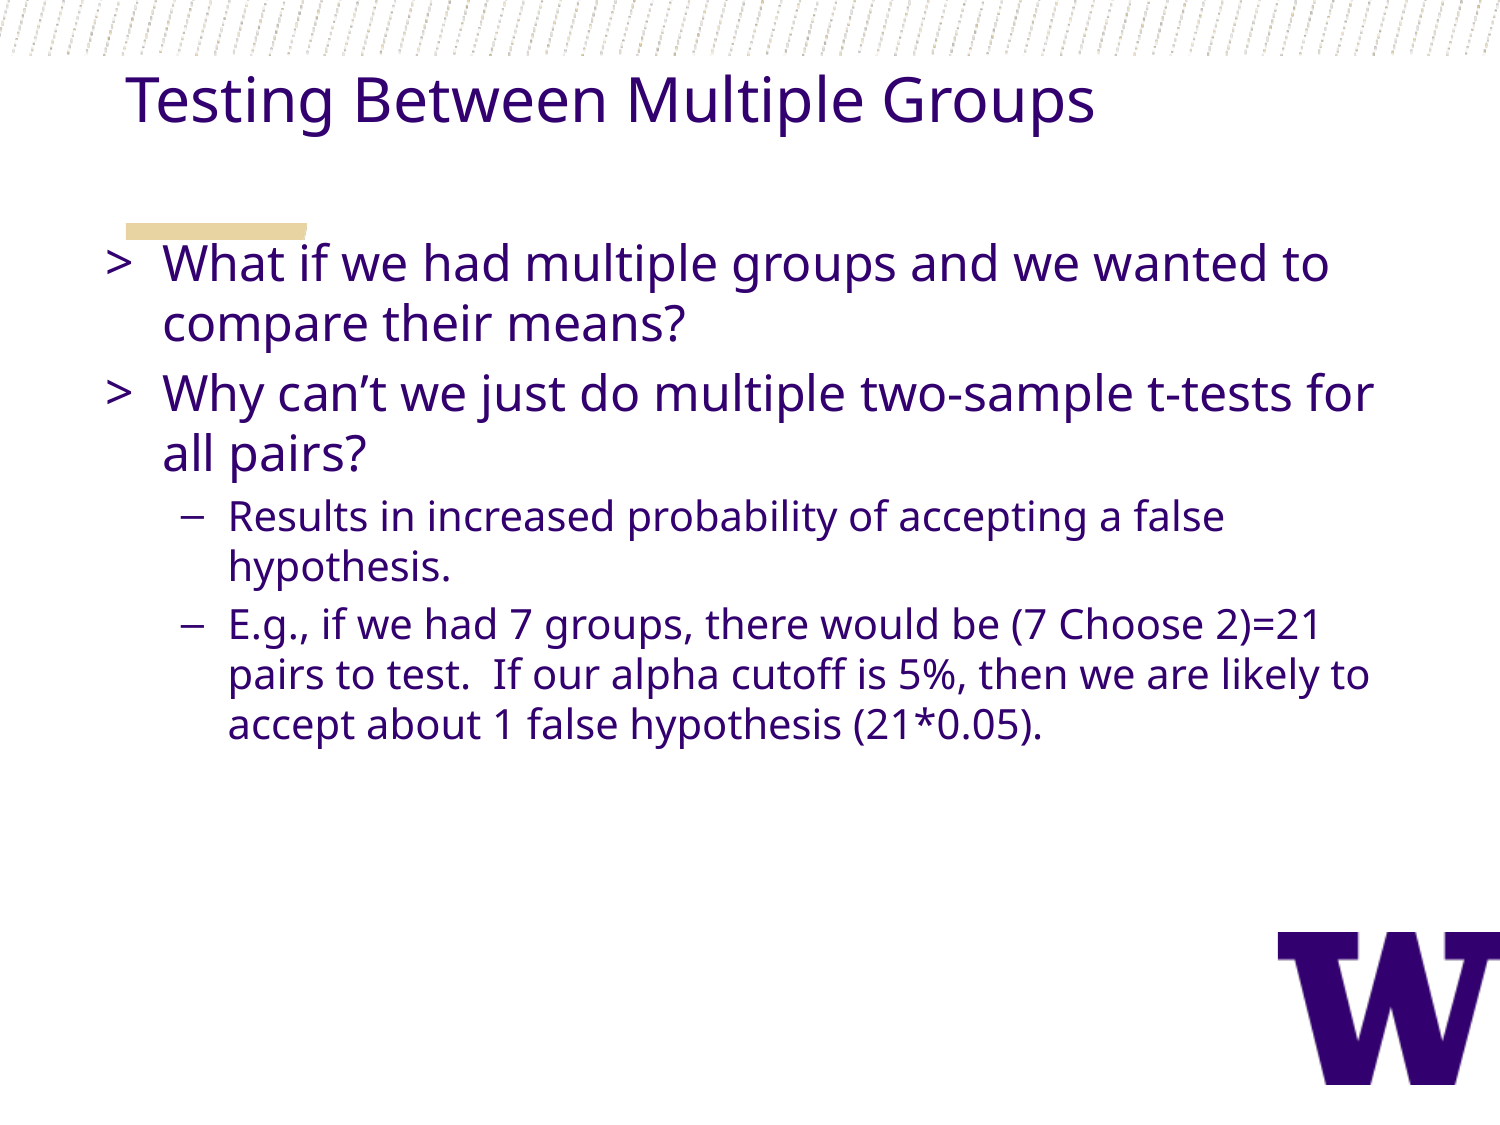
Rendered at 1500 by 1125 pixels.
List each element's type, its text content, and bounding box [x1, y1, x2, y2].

list What if we had multiple groups and we wanted to compare their means? Why can’t we just do multiple two-sample t-tests for all pairs? Results in increased probability of accepting a false hypothesis. E.g., if we had 7 groups, there would be (7 Choose 2)=21 pairs to test. If our alpha cutoff is 5%, then we are likely to accept about 1 false hypothesis (21*0.05). [91, 223, 1436, 797]
list Testing Between Multiple Groups [110, 60, 1453, 224]
picture [0, 0, 1500, 56]
